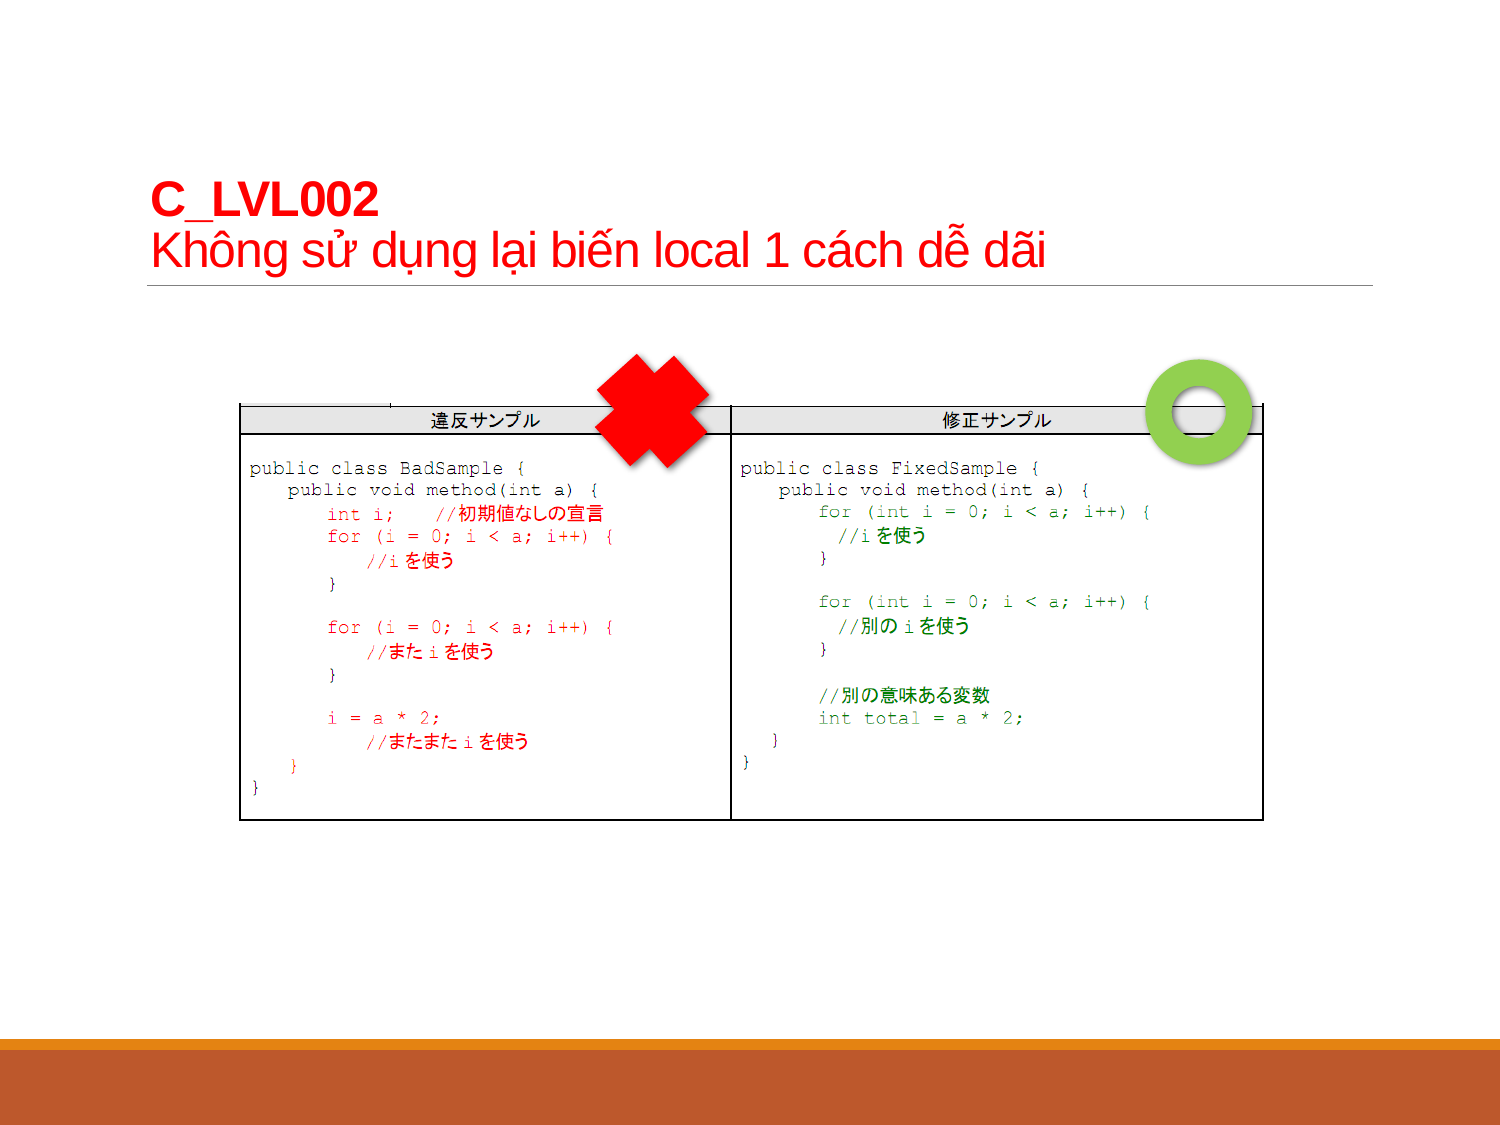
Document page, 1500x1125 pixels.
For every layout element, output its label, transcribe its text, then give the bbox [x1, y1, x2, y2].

text_box [1146, 359, 1251, 400]
title C_LVL002 Không sử dụng lại biến local 1 cách dễ dãi [135, 47, 1373, 285]
text_box [596, 353, 710, 400]
picture [232, 402, 1268, 832]
